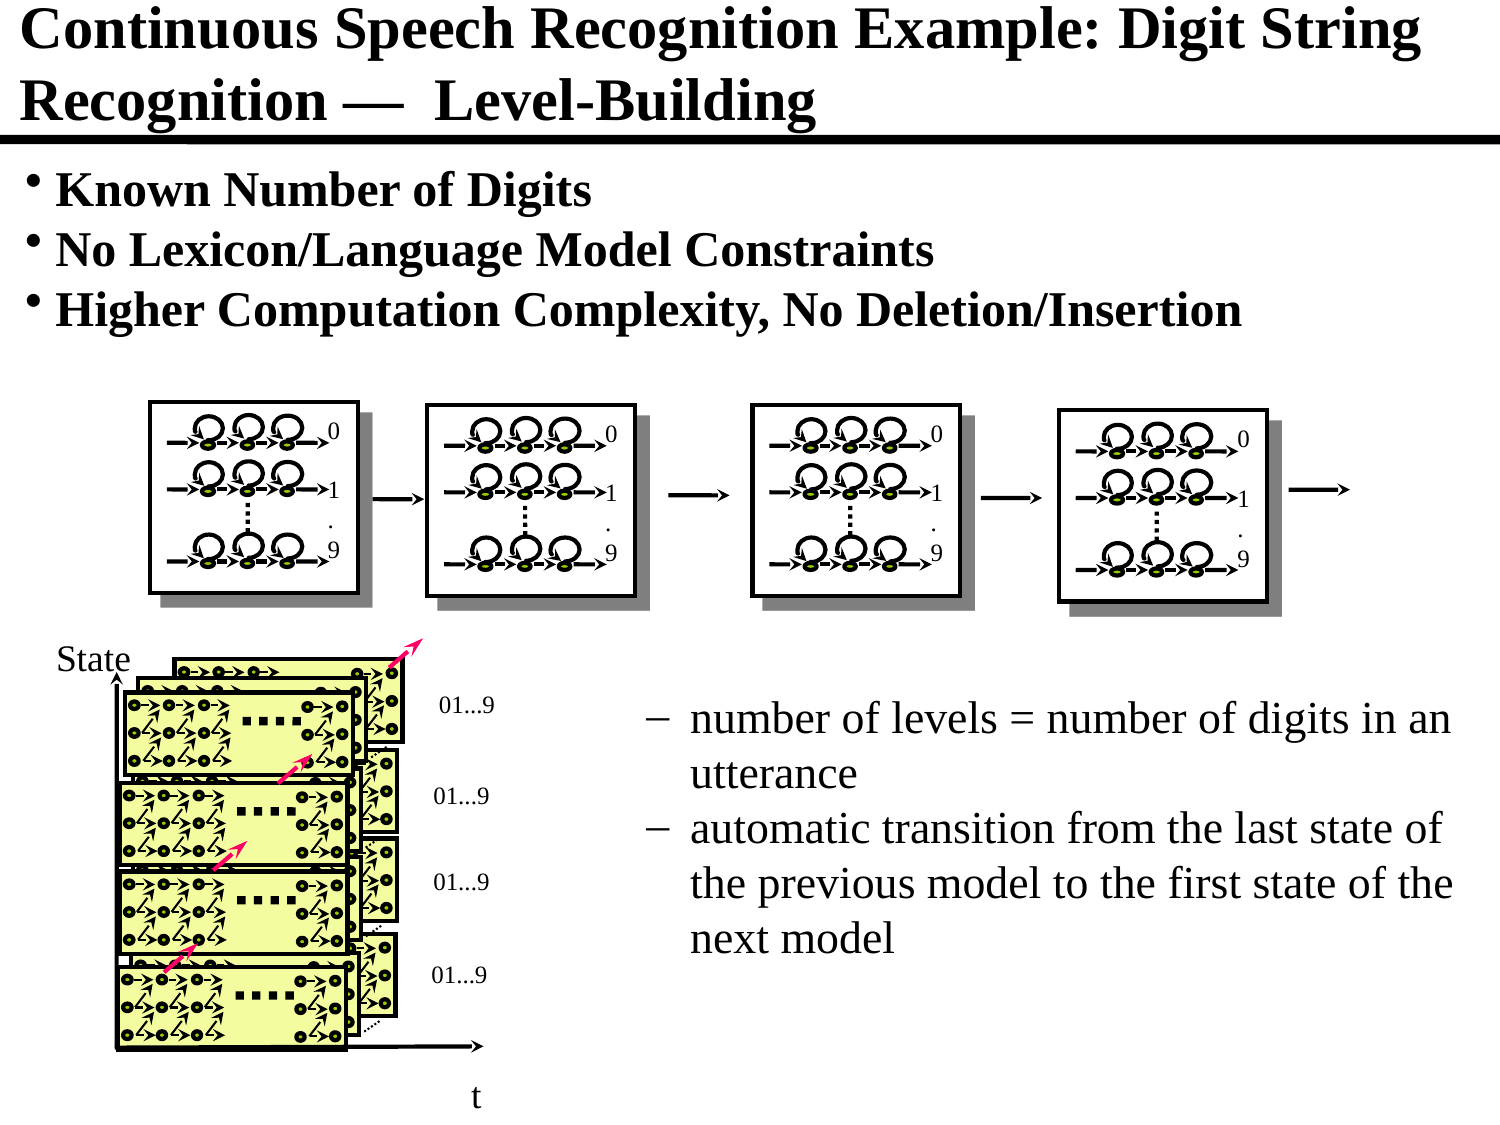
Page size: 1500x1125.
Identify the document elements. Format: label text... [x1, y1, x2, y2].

text_box number of levels = number of digits in an utterance automatic transition from the last state of the previous model to the first state of the next model [631, 680, 1490, 972]
title Continuous Speech Recognition Example: Digit String Recognition ― Level-Building [4, 0, 1476, 101]
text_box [40, 625, 517, 1124]
list Known Number of Digits No Lexicon/Language Model Constraints Higher Computation Complexity, No Deletion/Insertion [10, 148, 1500, 358]
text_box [149, 401, 1351, 602]
